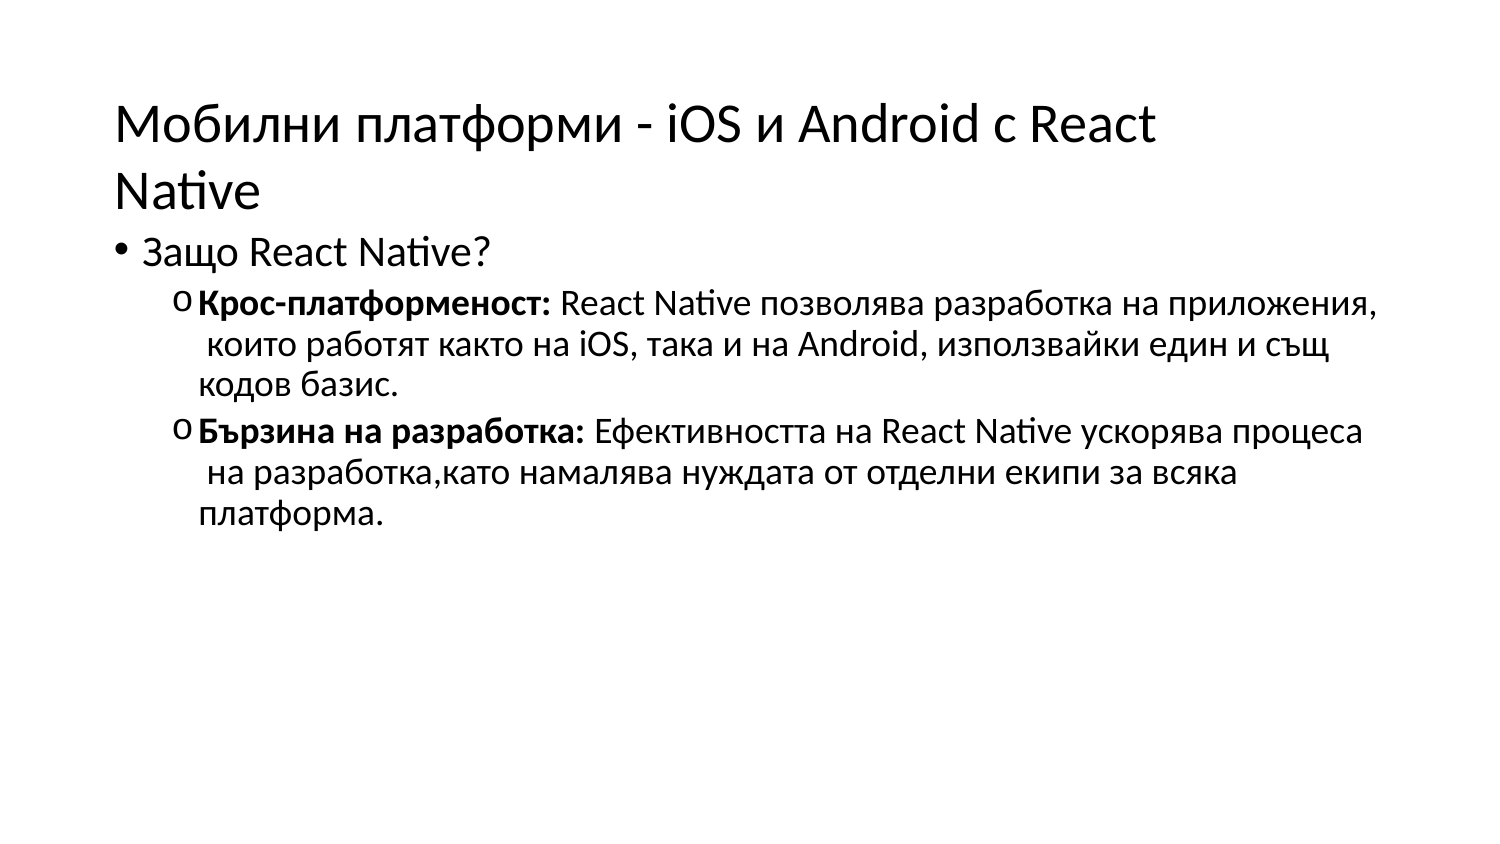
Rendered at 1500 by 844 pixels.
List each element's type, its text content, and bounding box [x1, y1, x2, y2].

title Мобилни платформи - iOS и Android с React Native [112, 84, 1305, 215]
text_box Защо React Native? Крос-платформеност: React Native позволява разработка на приложения, които работят както на iOS, така и на Android, използвайки един и същ кодов базис. Бързина на разработка: Ефективността на React Native ускорява процеса на разработка,като намалява нуждата от отделни екипи за всяка платформа. [112, 215, 1381, 534]
